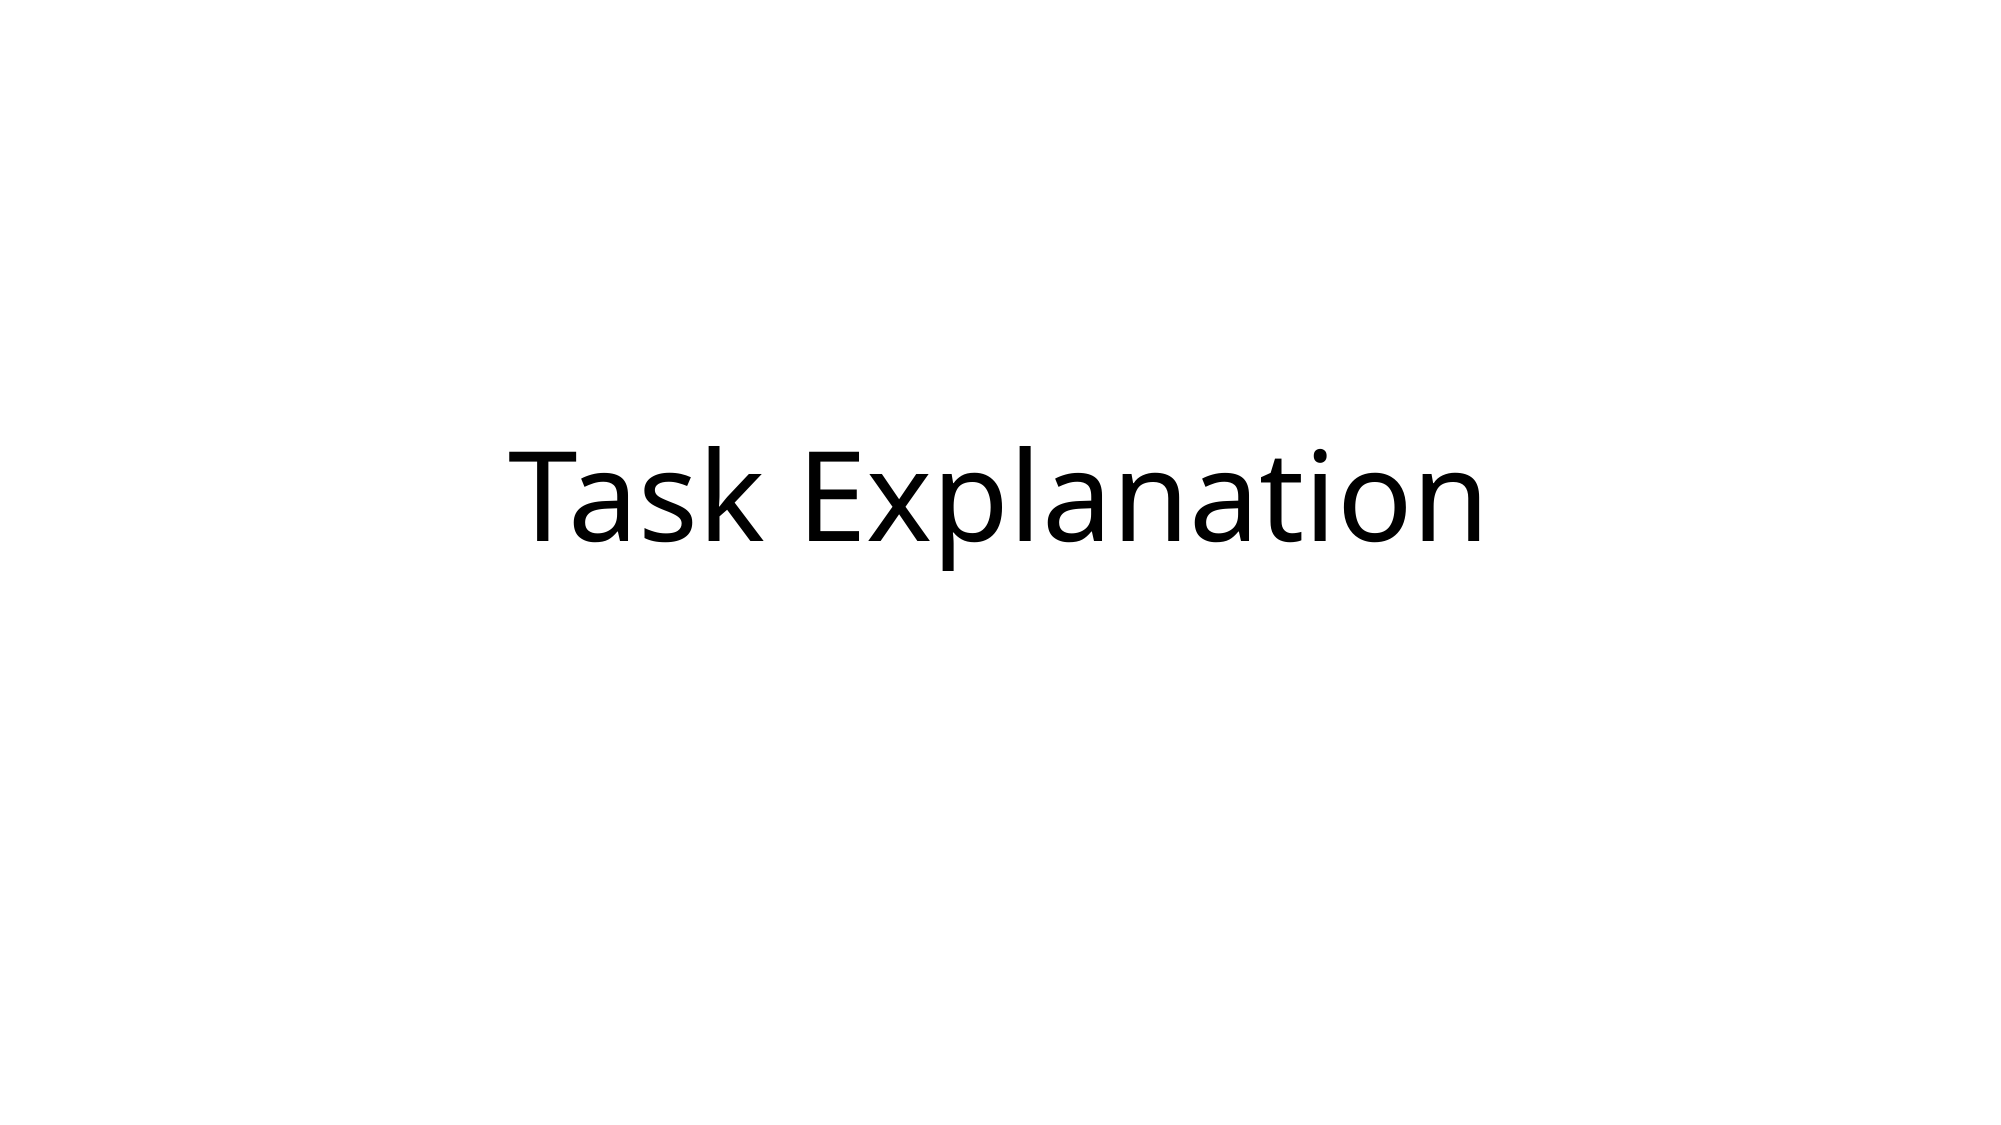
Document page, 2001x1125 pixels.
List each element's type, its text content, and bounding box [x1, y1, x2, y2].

title Task Explanation [249, 184, 1750, 576]
